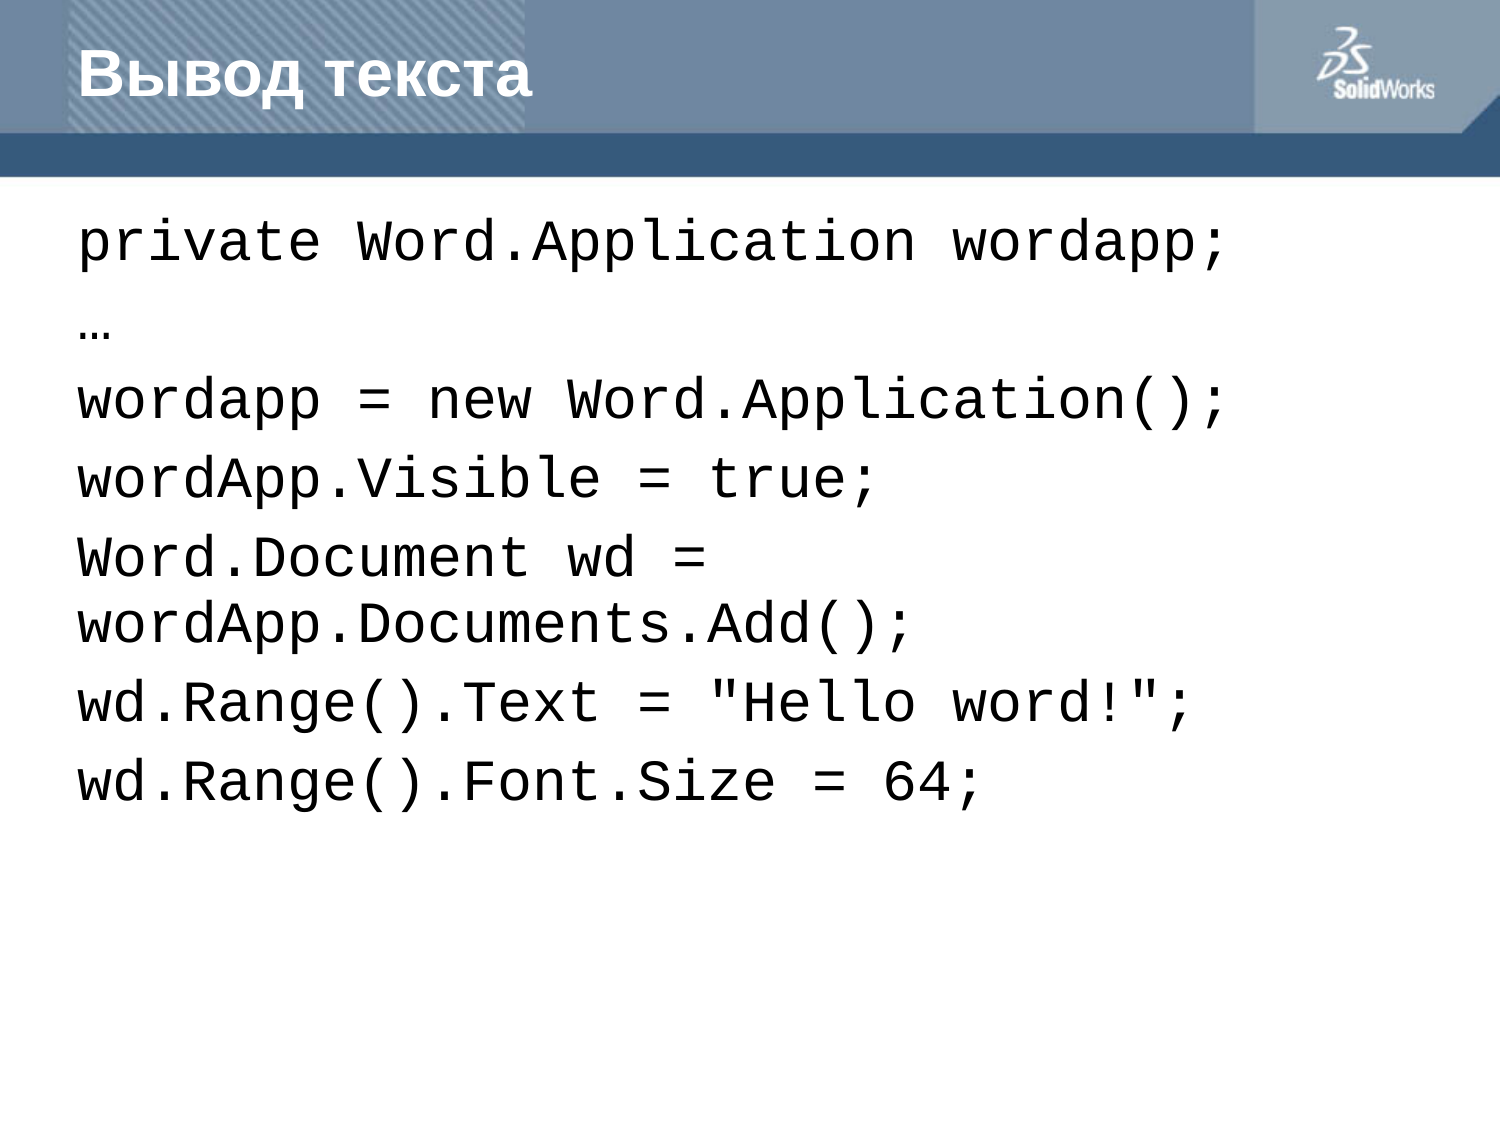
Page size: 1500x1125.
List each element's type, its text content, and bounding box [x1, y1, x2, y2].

title Вывод текста [62, 7, 1238, 146]
picture [0, 0, 1500, 1125]
list private Word.Application wordapp; … wordapp = new Word.Application(); wordApp.Visible = true; Word.Document wd = wordApp.Documents.Add(); wd.Range().Text = "Hello word!"; wd.Range().Font.Size = 64; [62, 200, 1438, 1063]
